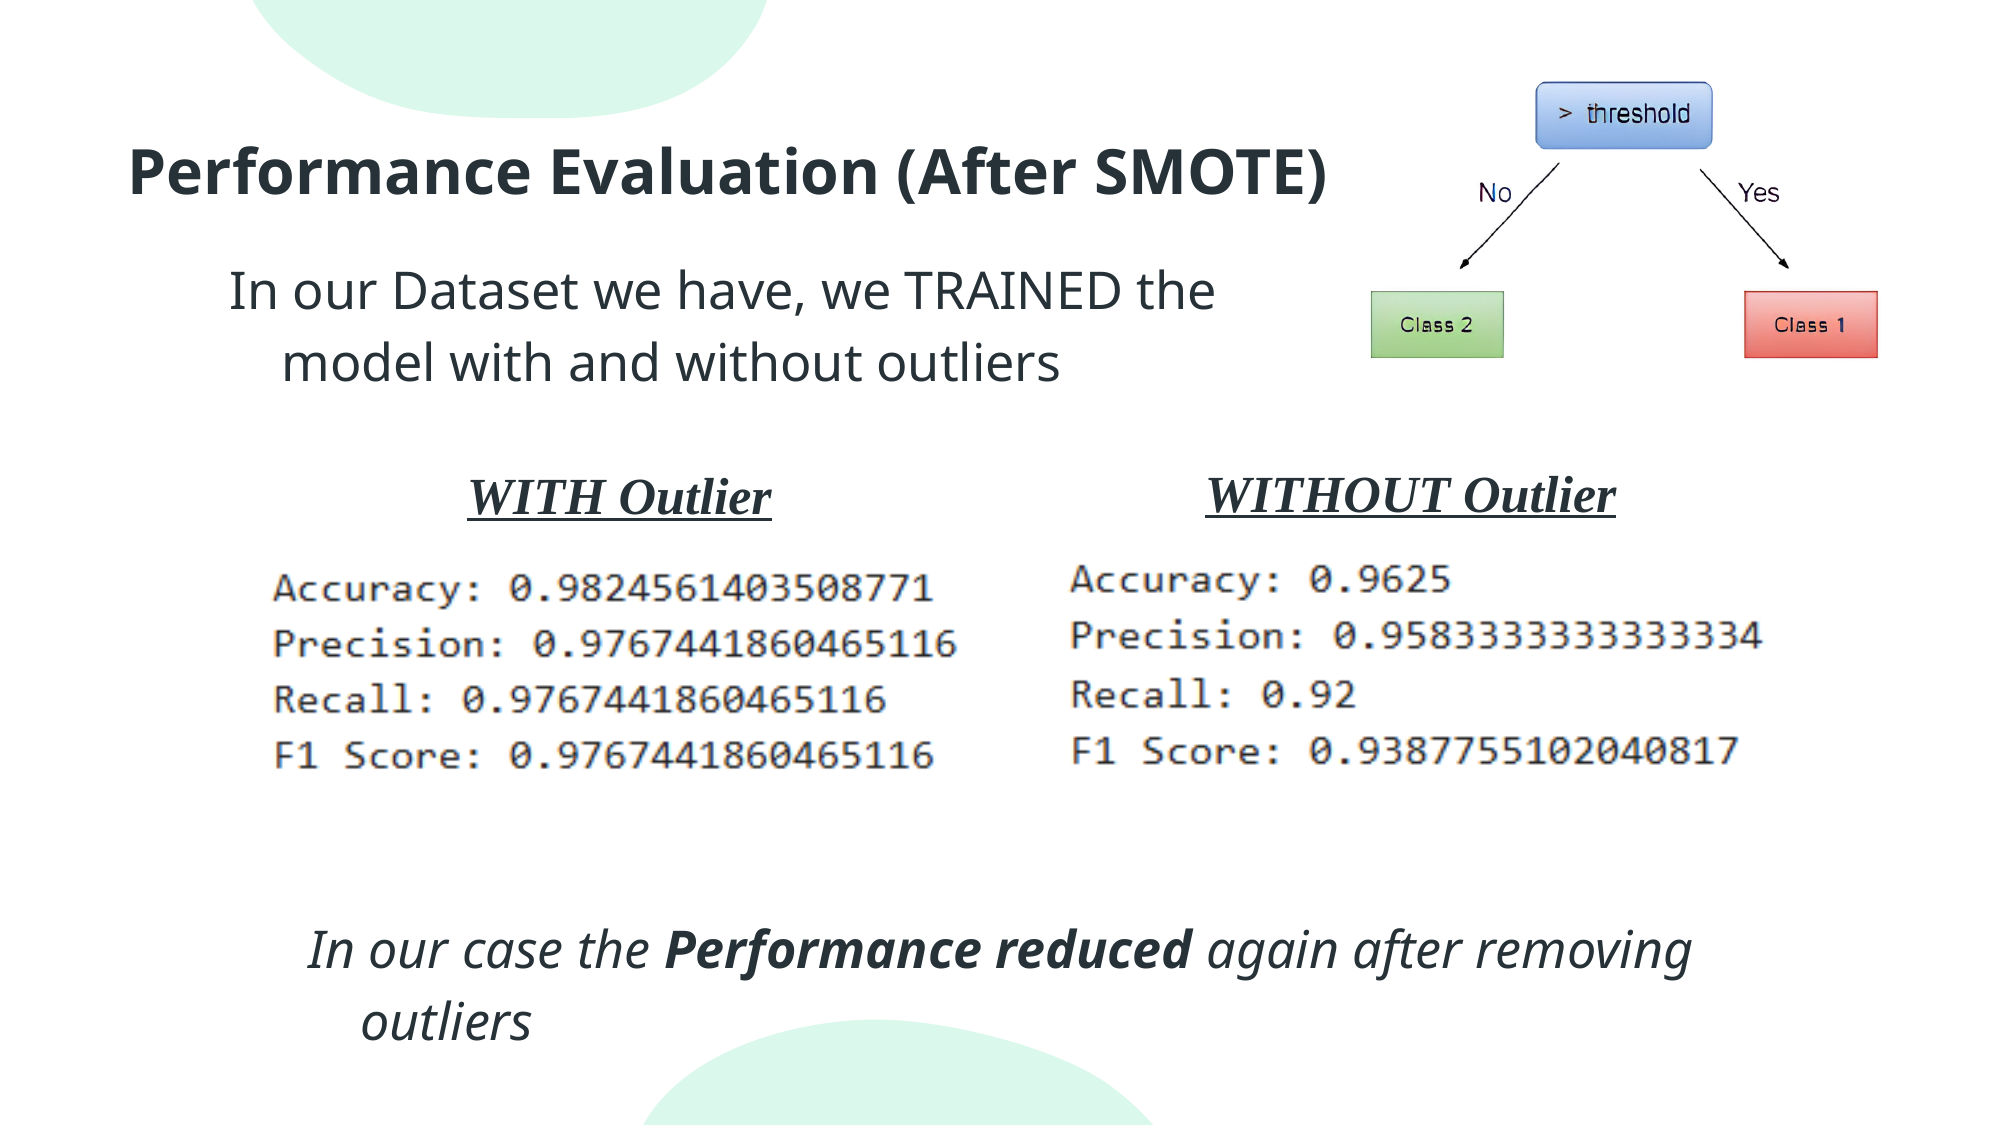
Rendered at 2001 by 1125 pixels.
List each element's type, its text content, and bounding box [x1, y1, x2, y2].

subtitle In our Dataset we have, we TRAINED the model with and without outliers [191, 232, 1298, 347]
text_box In our case the Performance reduced again after removing outliers [270, 892, 1730, 1007]
picture [1326, 39, 1913, 388]
picture [267, 562, 969, 793]
text_box WITH Outlier [451, 426, 790, 541]
text_box WITHOUT Outlier [1189, 423, 1646, 538]
picture [1056, 550, 1787, 805]
text_box Performance Evaluation (After SMOTE) [112, 107, 1320, 222]
